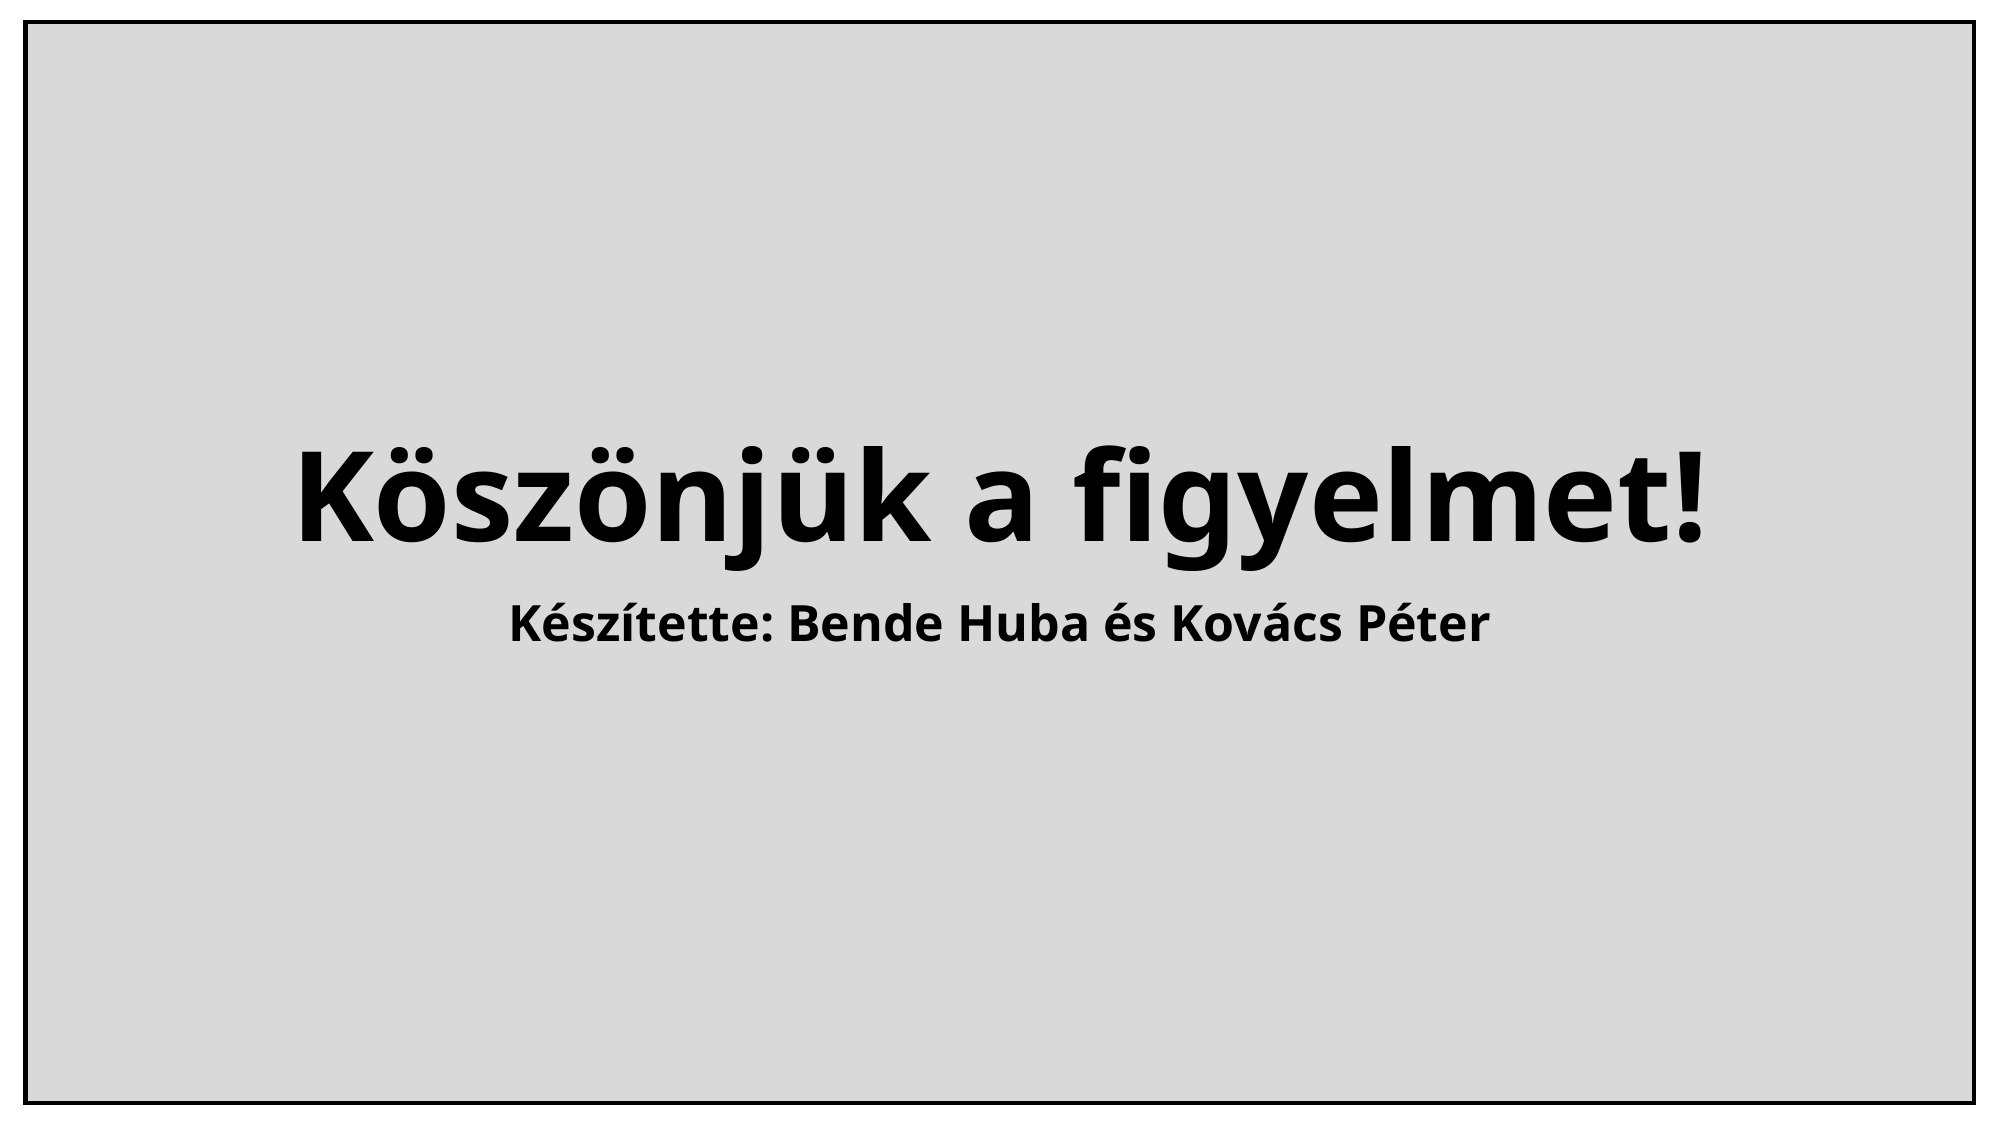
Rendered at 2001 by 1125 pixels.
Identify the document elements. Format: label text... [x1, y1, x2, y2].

title Köszönjük a figyelmet! [249, 184, 1750, 576]
subtitle Készítette: Bende Huba és Kovács Péter [249, 590, 1750, 863]
